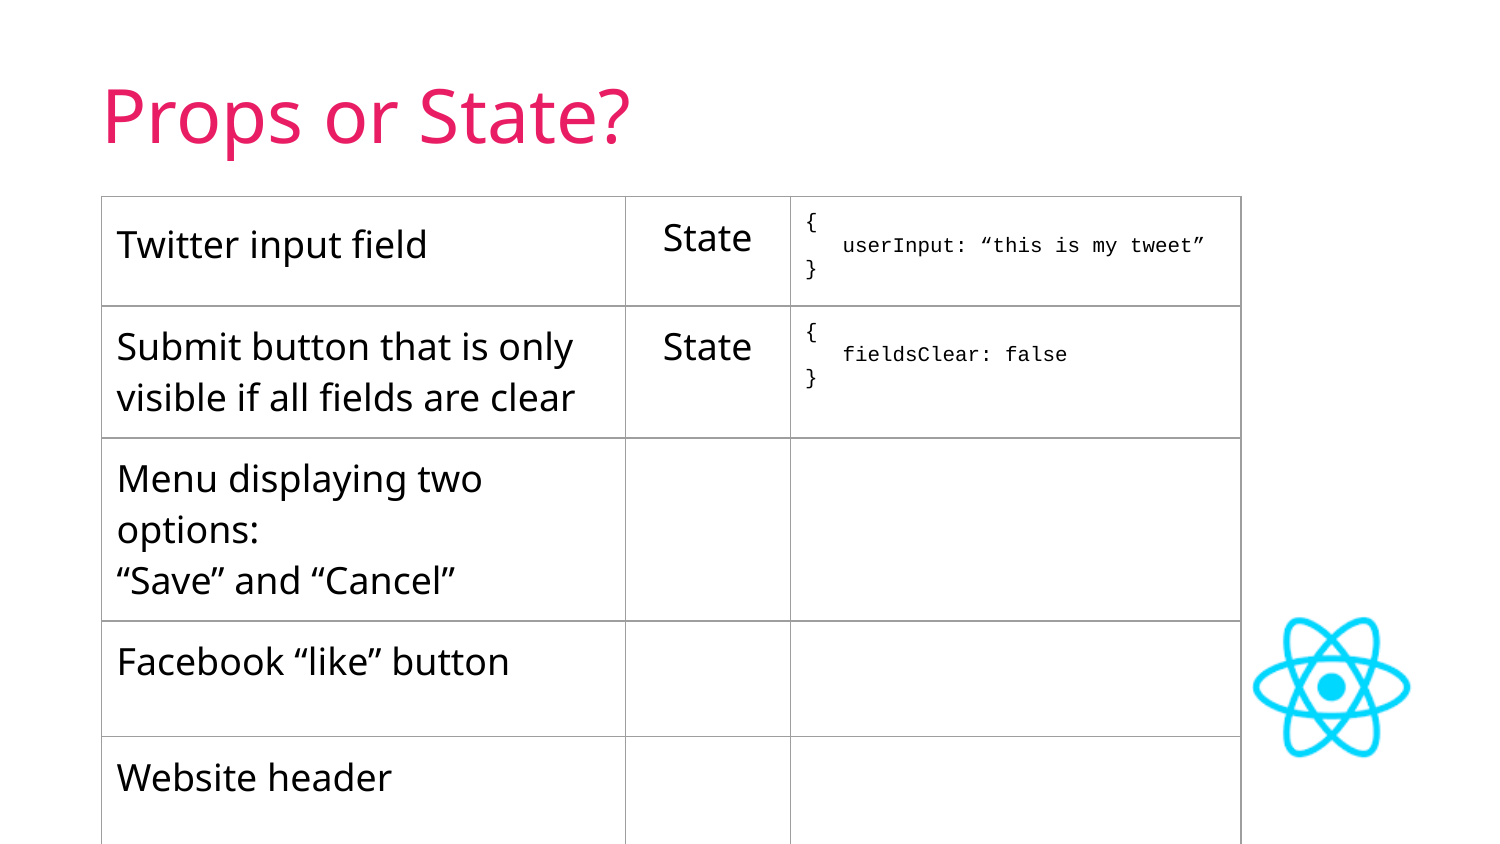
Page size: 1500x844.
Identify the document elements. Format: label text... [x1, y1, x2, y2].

table_cell [626, 737, 790, 844]
table_header Twitter input field [102, 197, 625, 305]
table_cell Menu displaying two options: “Save” and “Cancel” [102, 439, 625, 620]
table_cell [791, 622, 1240, 736]
table_cell Website header [102, 737, 625, 844]
table_cell Submit button that is only visible if all fields are clear [102, 307, 625, 437]
table_cell [791, 439, 1240, 620]
table_cell State [626, 307, 790, 437]
table_cell { fieldsClear: false } [791, 307, 1240, 437]
table_cell [791, 737, 1240, 844]
table_cell [626, 622, 790, 736]
picture [1251, 616, 1412, 759]
table_header { userInput: “this is my tweet” } [791, 197, 1240, 305]
table_cell Facebook “like” button [102, 622, 625, 736]
title Props or State? [86, 53, 939, 179]
table_cell [626, 439, 790, 620]
table_header State [626, 197, 790, 305]
